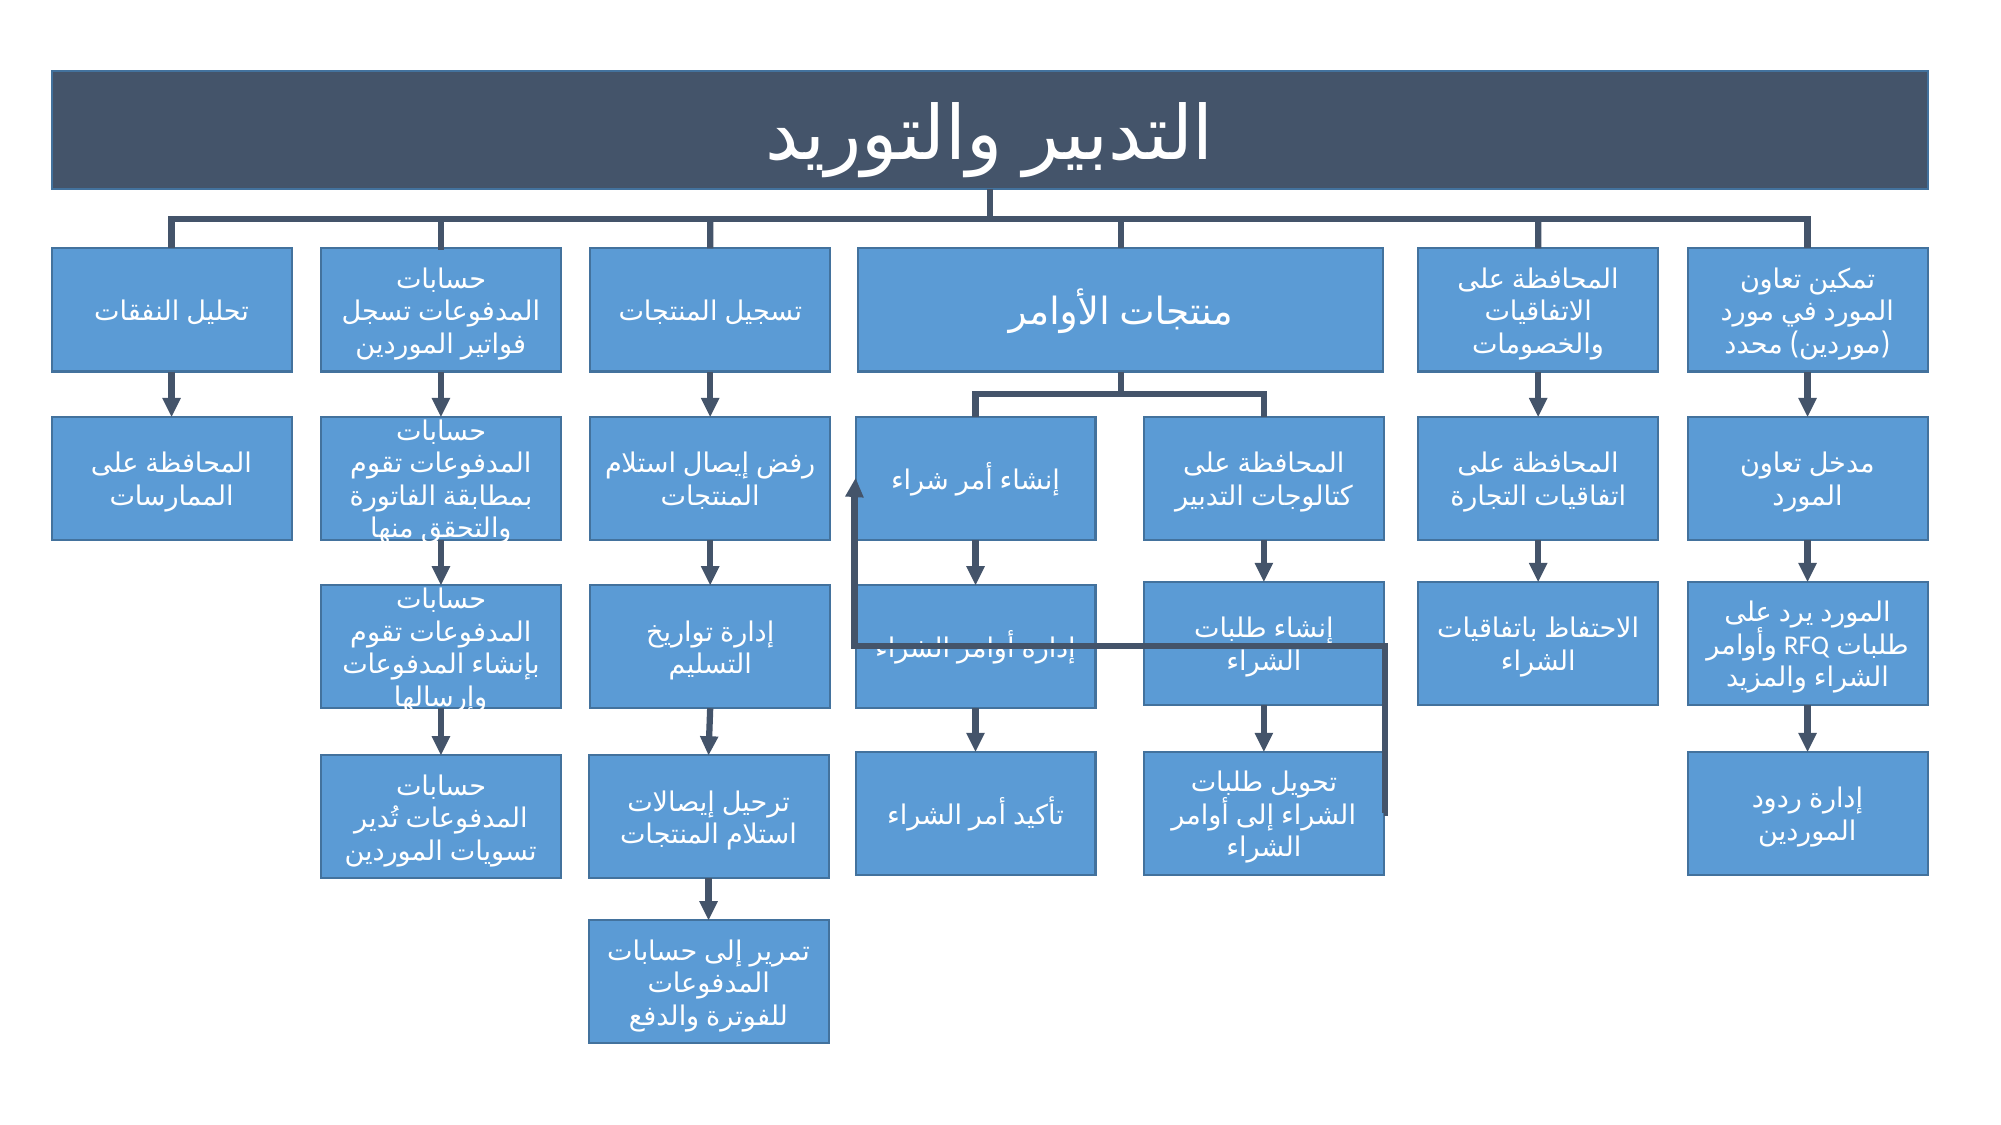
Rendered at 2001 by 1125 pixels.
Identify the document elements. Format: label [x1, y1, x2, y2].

text_box [51, 70, 1929, 1044]
